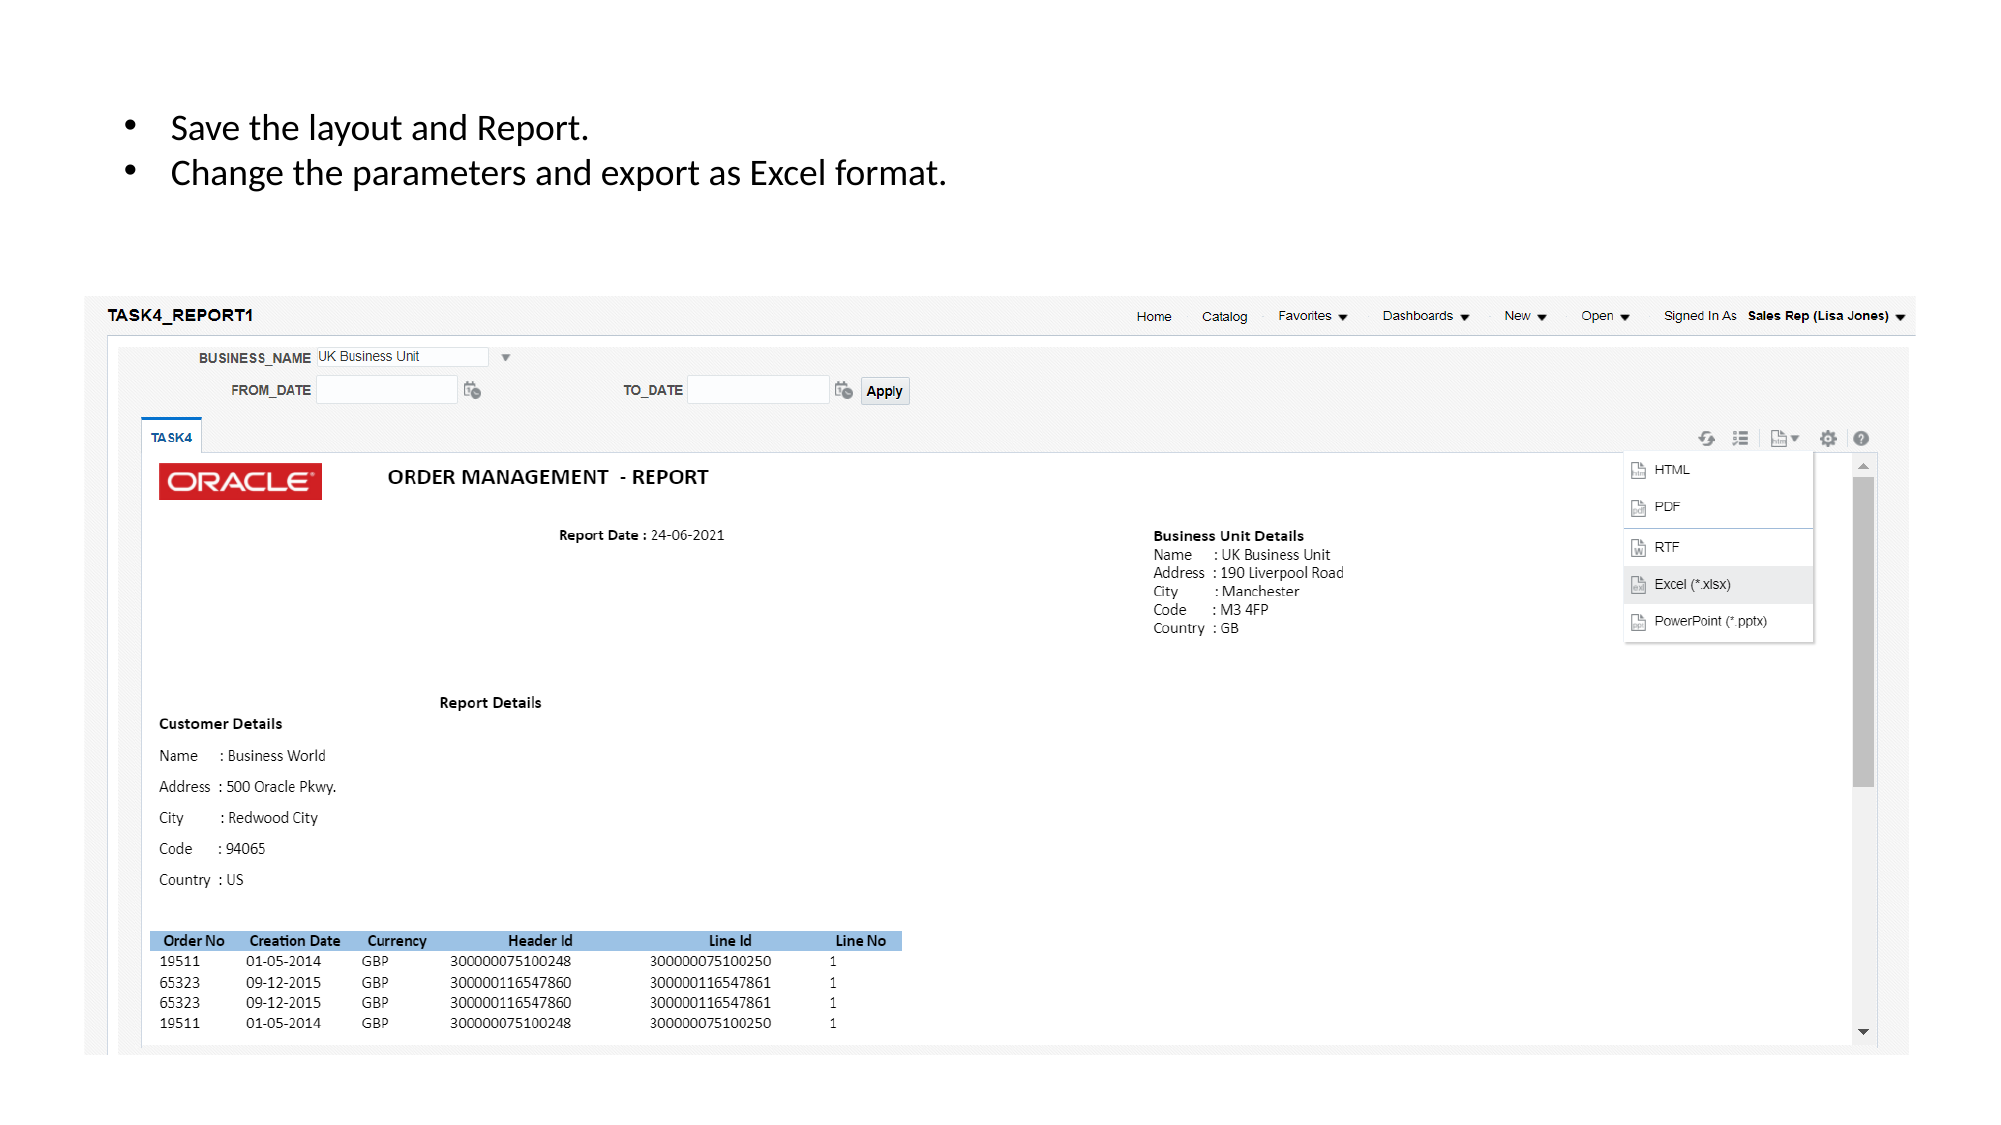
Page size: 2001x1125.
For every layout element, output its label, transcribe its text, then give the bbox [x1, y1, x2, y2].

text_box Save the layout and Report. Change the parameters and export as Excel format. [109, 95, 964, 200]
picture [84, 296, 1916, 1055]
